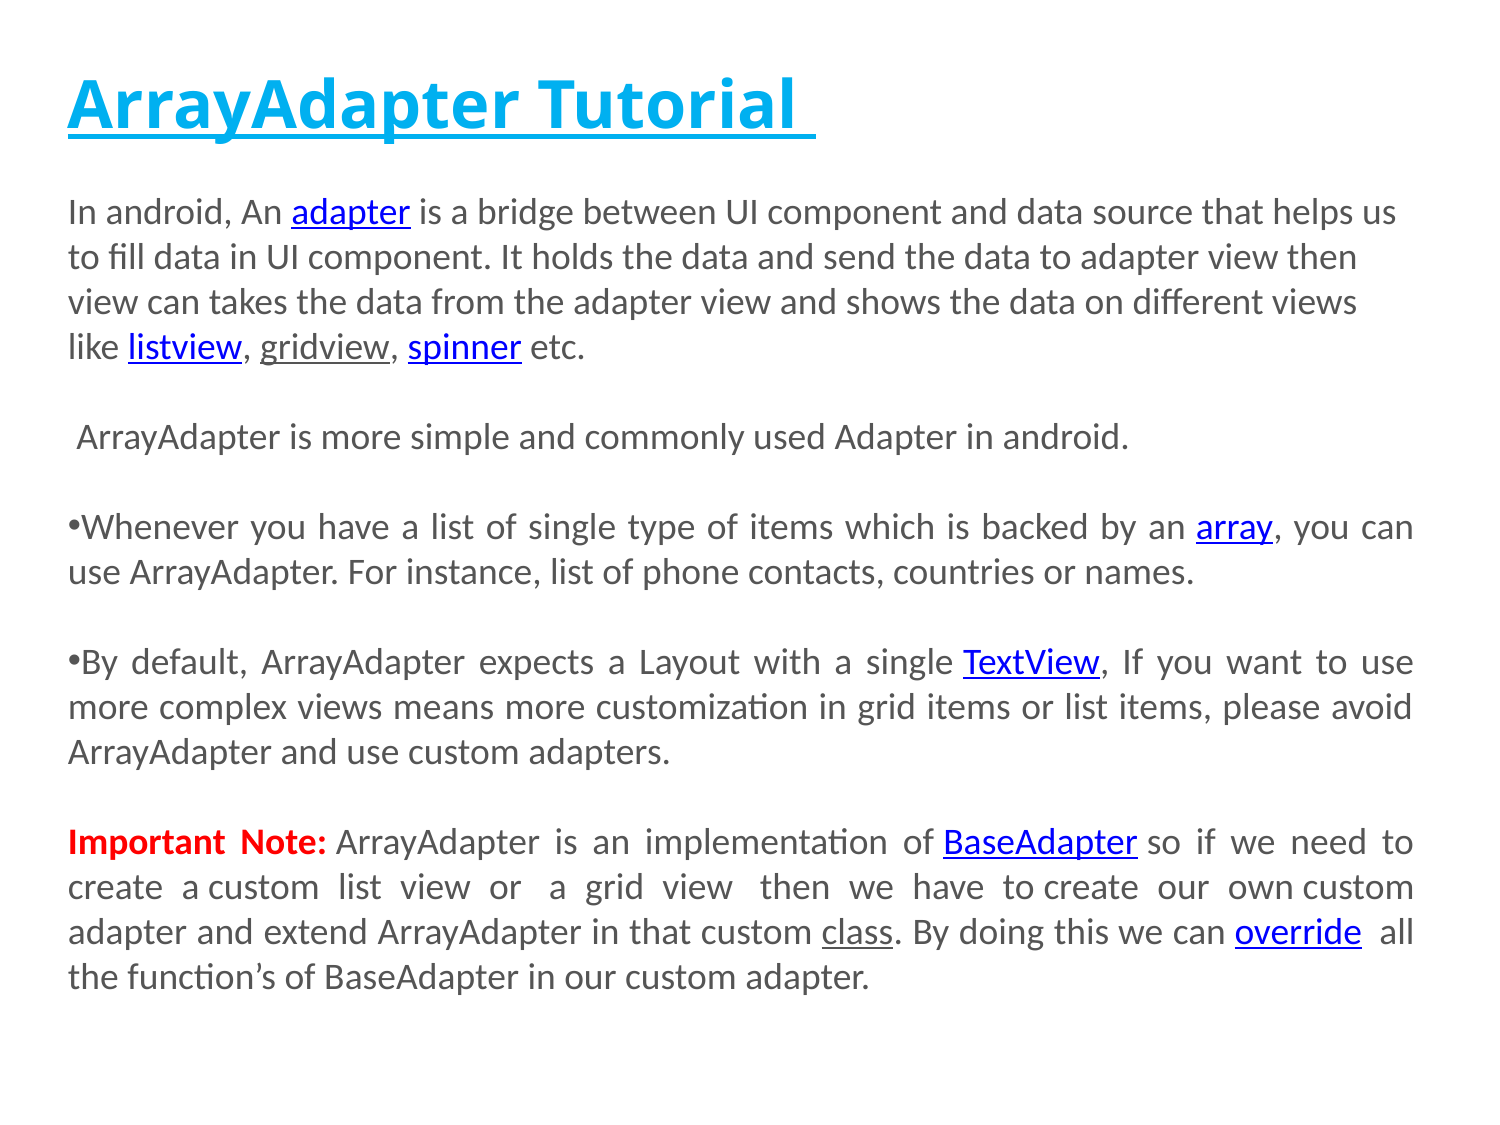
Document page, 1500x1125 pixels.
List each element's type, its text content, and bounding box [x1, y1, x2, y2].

text_box ArrayAdapter Tutorial In android, An adapter is a bridge between UI component and data source that helps us to fill data in UI component. It holds the data and send the data to adapter view then view can takes the data from the adapter view and shows the data on different views like listview, gridview, spinner etc. ArrayAdapter is more simple and commonly used Adapter in android. Whenever you have a list of single type of items which is backed by an array, you can use ArrayAdapter. For instance, list of phone contacts, countries or names. By default, ArrayAdapter expects a Layout with a single TextView, If you want to use more complex views means more customization in grid items or list items, please avoid ArrayAdapter and use custom adapters. Important Note: ArrayAdapter is an implementation of BaseAdapter so if we need to create a custom list view or a grid view then we have to create our own custom adapter and extend ArrayAdapter in that custom class. By doing this we can override all the function’s of BaseAdapter in our custom adapter. [53, 54, 1430, 1005]
